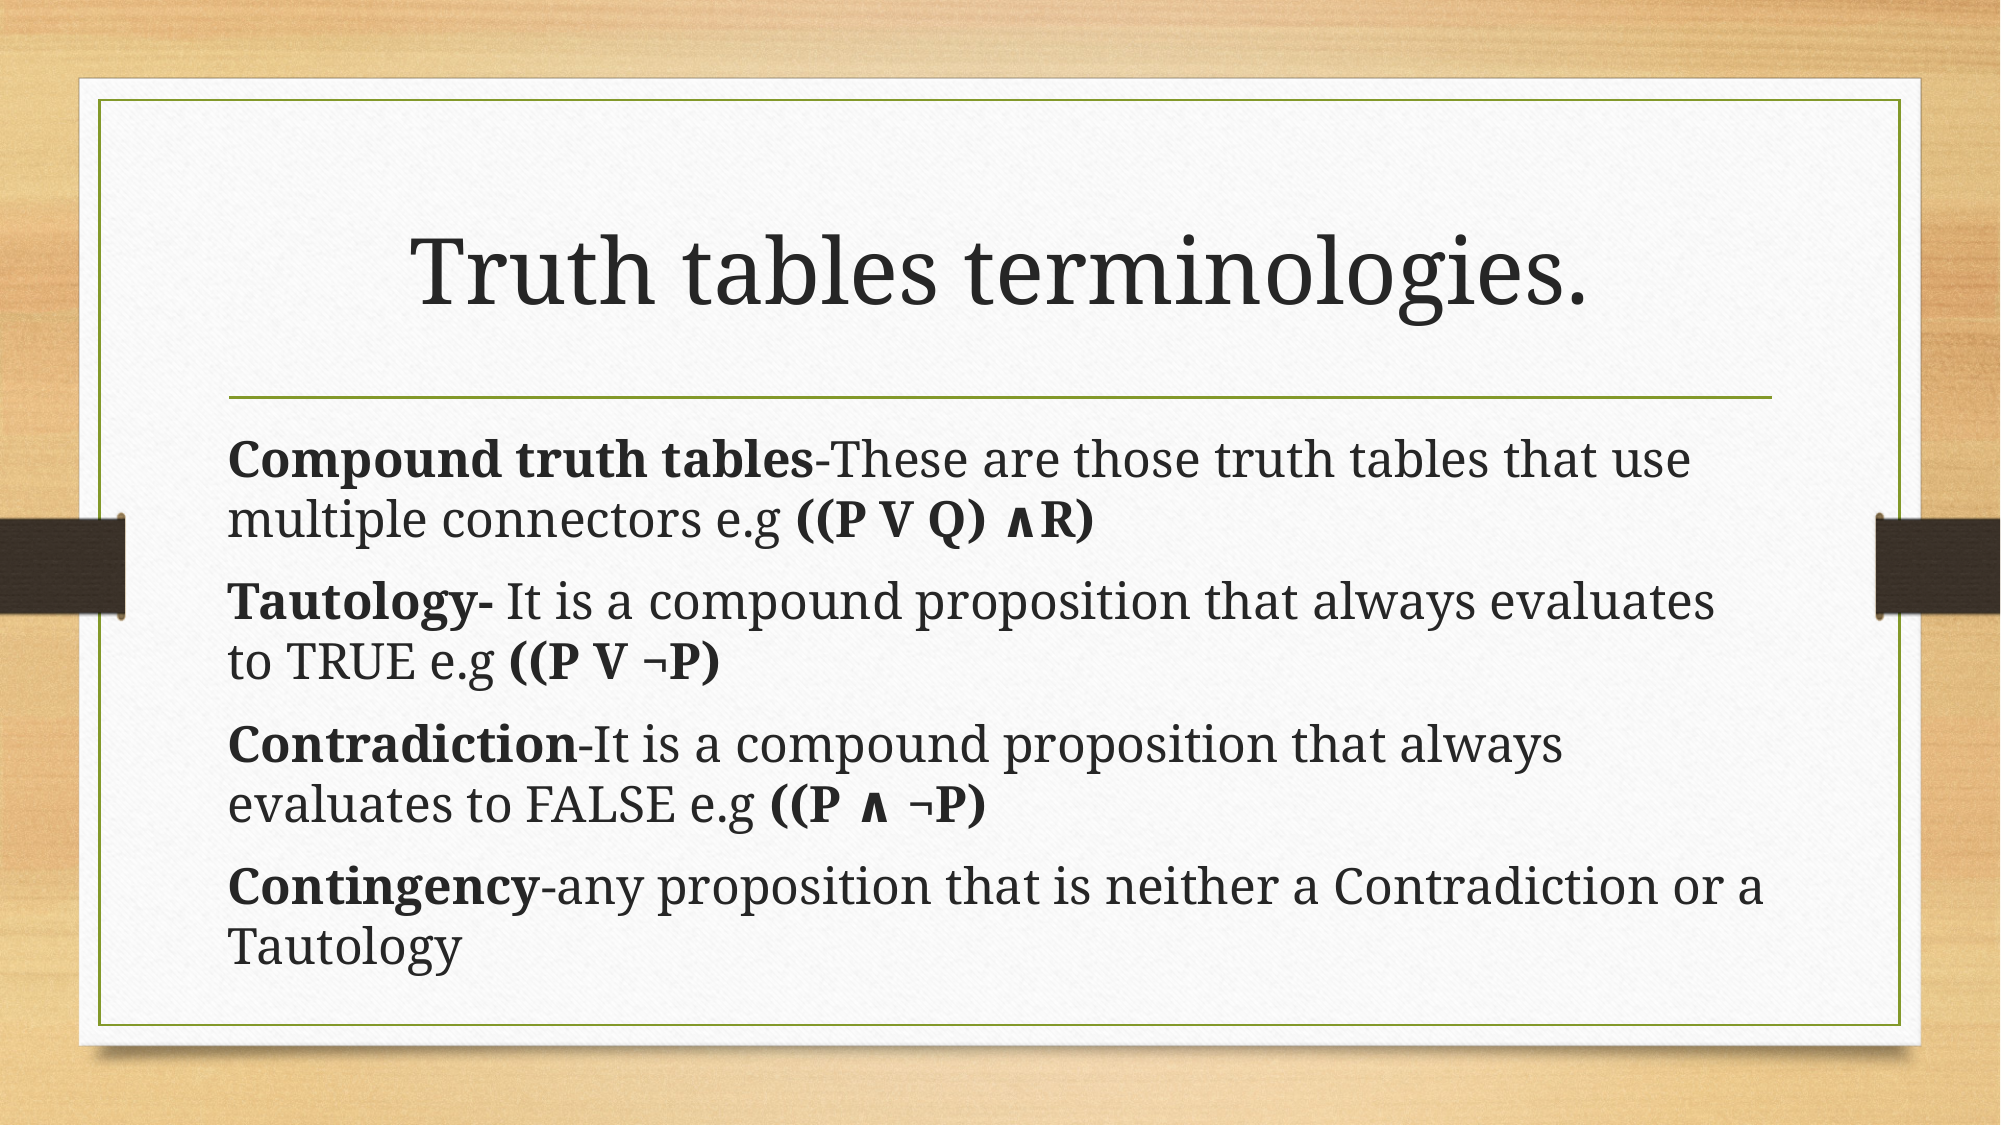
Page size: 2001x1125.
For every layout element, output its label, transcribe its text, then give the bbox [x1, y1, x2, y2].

list Compound truth tables-These are those truth tables that use multiple connectors e.g ((P V Q) ∧R) Tautology- It is a compound proposition that always evaluates to TRUE e.g ((P V ¬P) Contradiction-It is a compound proposition that always evaluates to FALSE e.g ((P ∧ ¬P) Contingency-any proposition that is neither a Contradiction or a Tautology [212, 419, 1788, 964]
picture [0, 0, 2001, 1125]
title Truth tables terminologies. [212, 161, 1788, 375]
